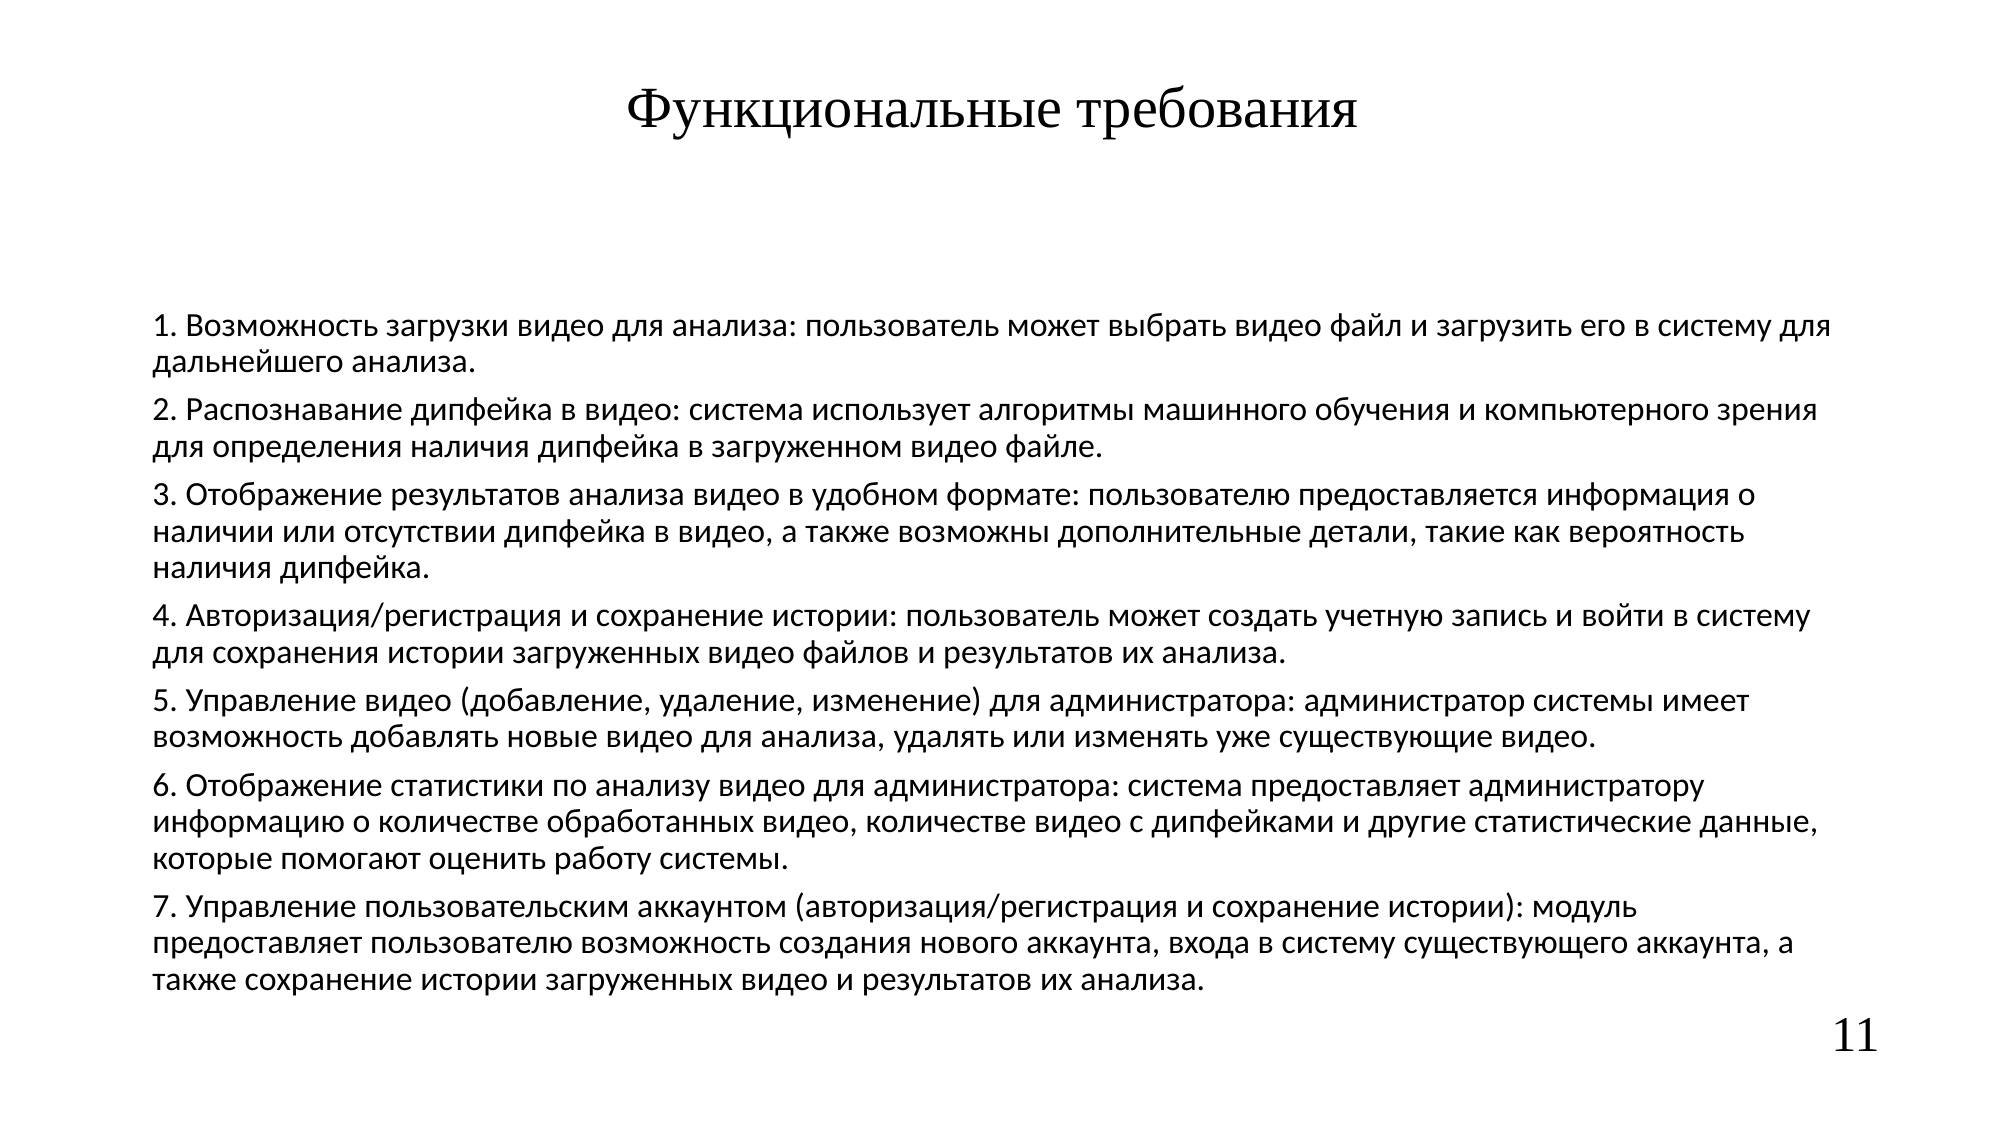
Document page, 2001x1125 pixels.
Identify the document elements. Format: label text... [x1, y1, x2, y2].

text_box 11 [1766, 993, 1945, 1069]
list 1. Возможность загрузки видео для анализа: пользователь может выбрать видео файл и загрузить его в систему для дальнейшего анализа. 2. Распознавание дипфейка в видео: система использует алгоритмы машинного обучения и компьютерного зрения для определения наличия дипфейка в загруженном видео файле. 3. Отображение результатов анализа видео в удобном формате: пользователю предоставляется информация о наличии или отсутствии дипфейка в видео, а также возможны дополнительные детали, такие как вероятность наличия дипфейка. 4. Авторизация/регистрация и сохранение истории: пользователь может создать учетную запись и войти в систему для сохранения истории загруженных видео файлов и результатов их анализа. 5. Управление видео (добавление, удаление, изменение) для администратора: администратор системы имеет возможность добавлять новые видео для анализа, удалять или изменять уже существующие видео. 6. Отображение статистики по анализу видео для администратора: система предоставляет администратору информацию о количестве обработанных видео, количестве видео с дипфейками и другие статистические данные, которые помогают оценить работу системы. 7. Управление пользовательским аккаунтом (авторизация/регистрация и сохранение истории): модуль предоставляет пользователю возможность создания нового аккаунта, входа в систему существующего аккаунта, а также сохранение истории загруженных видео и результатов их анализа. [137, 299, 1863, 1014]
title Функциональные требования [130, 0, 1856, 218]
